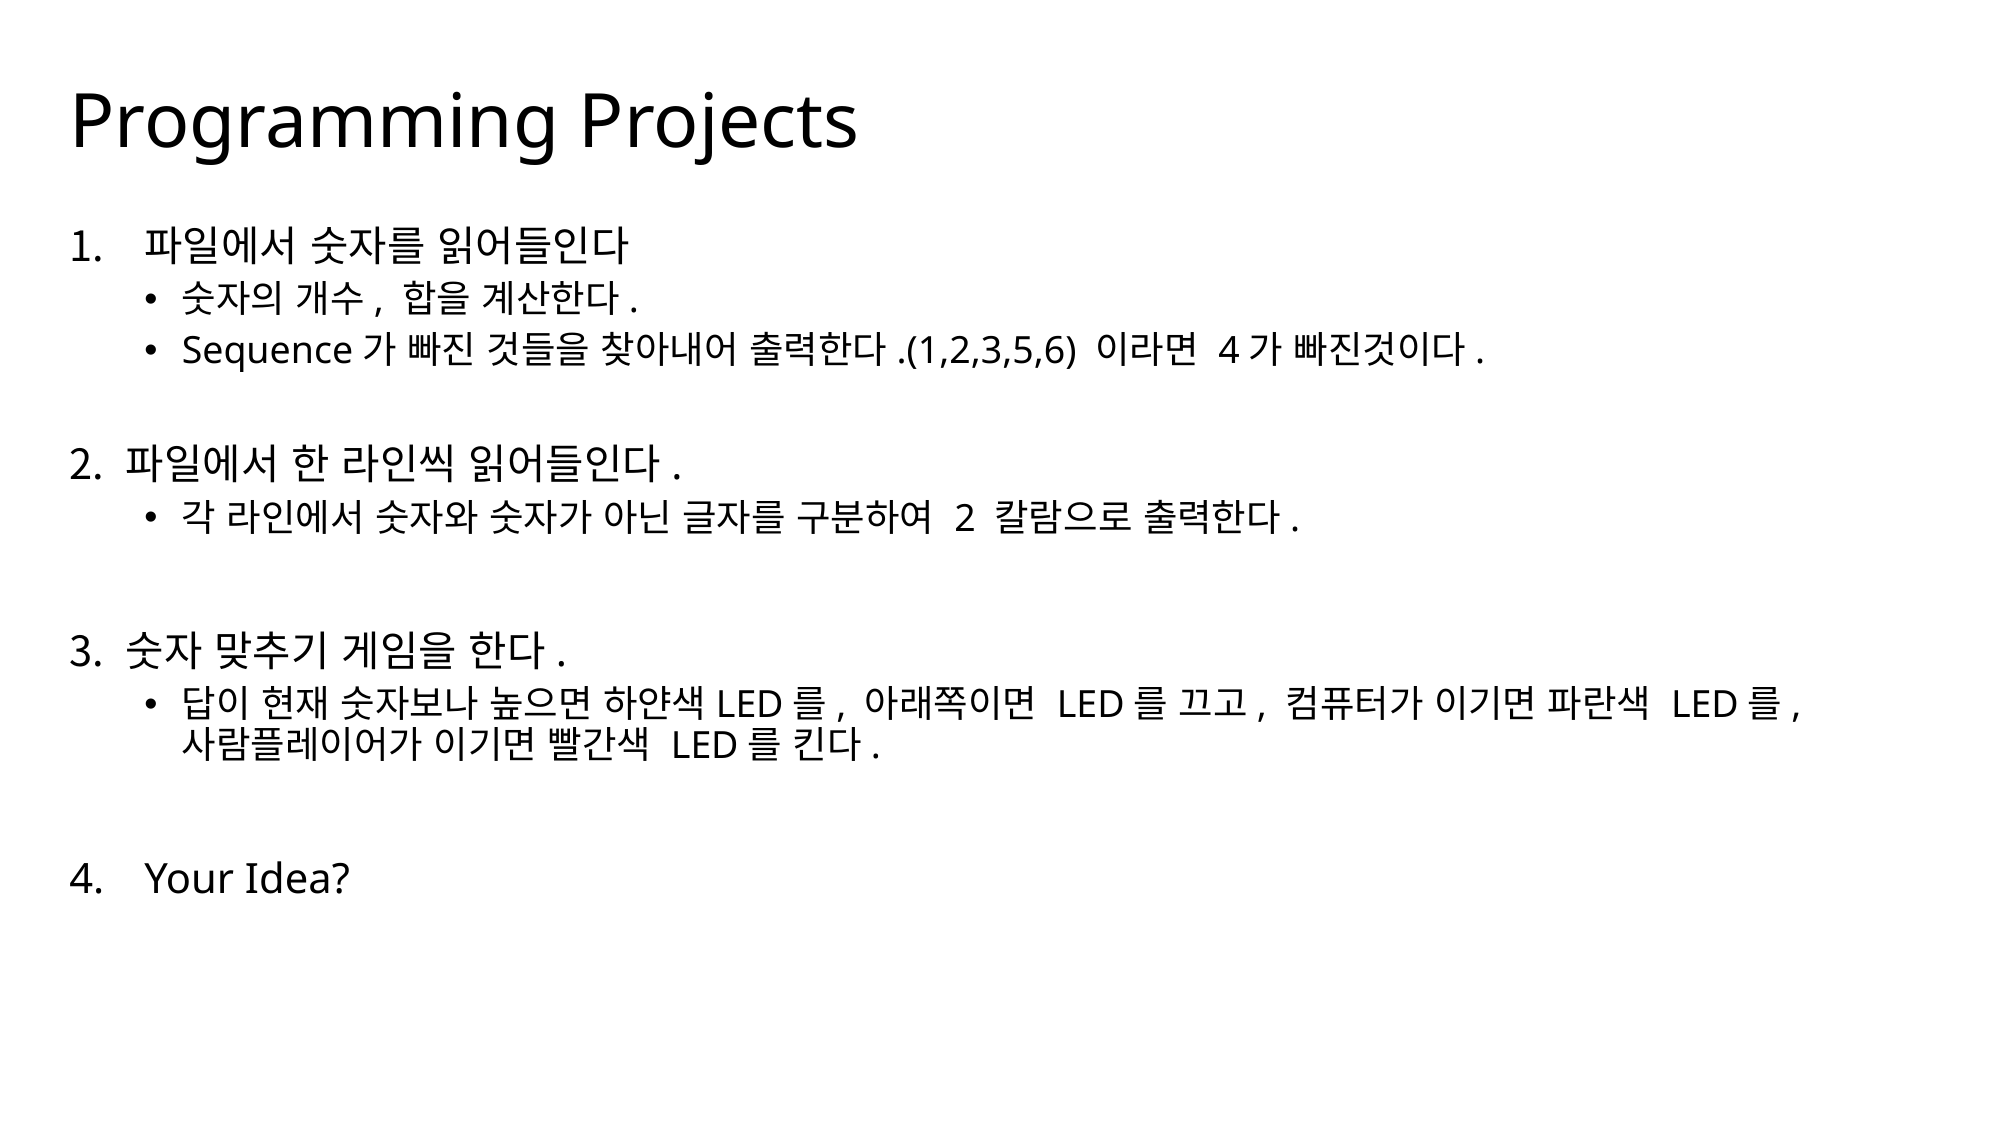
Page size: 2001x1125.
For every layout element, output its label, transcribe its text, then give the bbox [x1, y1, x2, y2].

title Programming Projects [54, 59, 1949, 186]
list 파일에서 숫자를 읽어들인다 숫자의 개수, 합을 계산한다. Sequence가 빠진 것들을 찾아내어 출력한다.(1,2,3,5,6) 이라면 4가 빠진것이다. 파일에서 한 라인씩 읽어들인다. 각 라인에서 숫자와 숫자가 아닌 글자를 구분하여 2 칼람으로 출력한다. 숫자 맞추기 게임을 한다. 답이 현재 숫자보나 높으면 하얀색LED를, 아래쪽이면 LED를 끄고, 컴퓨터가 이기면 파란색 LED를, 사람플레이어가 이기면 빨간색 LED를 킨다. Your Idea? [54, 217, 1949, 1014]
